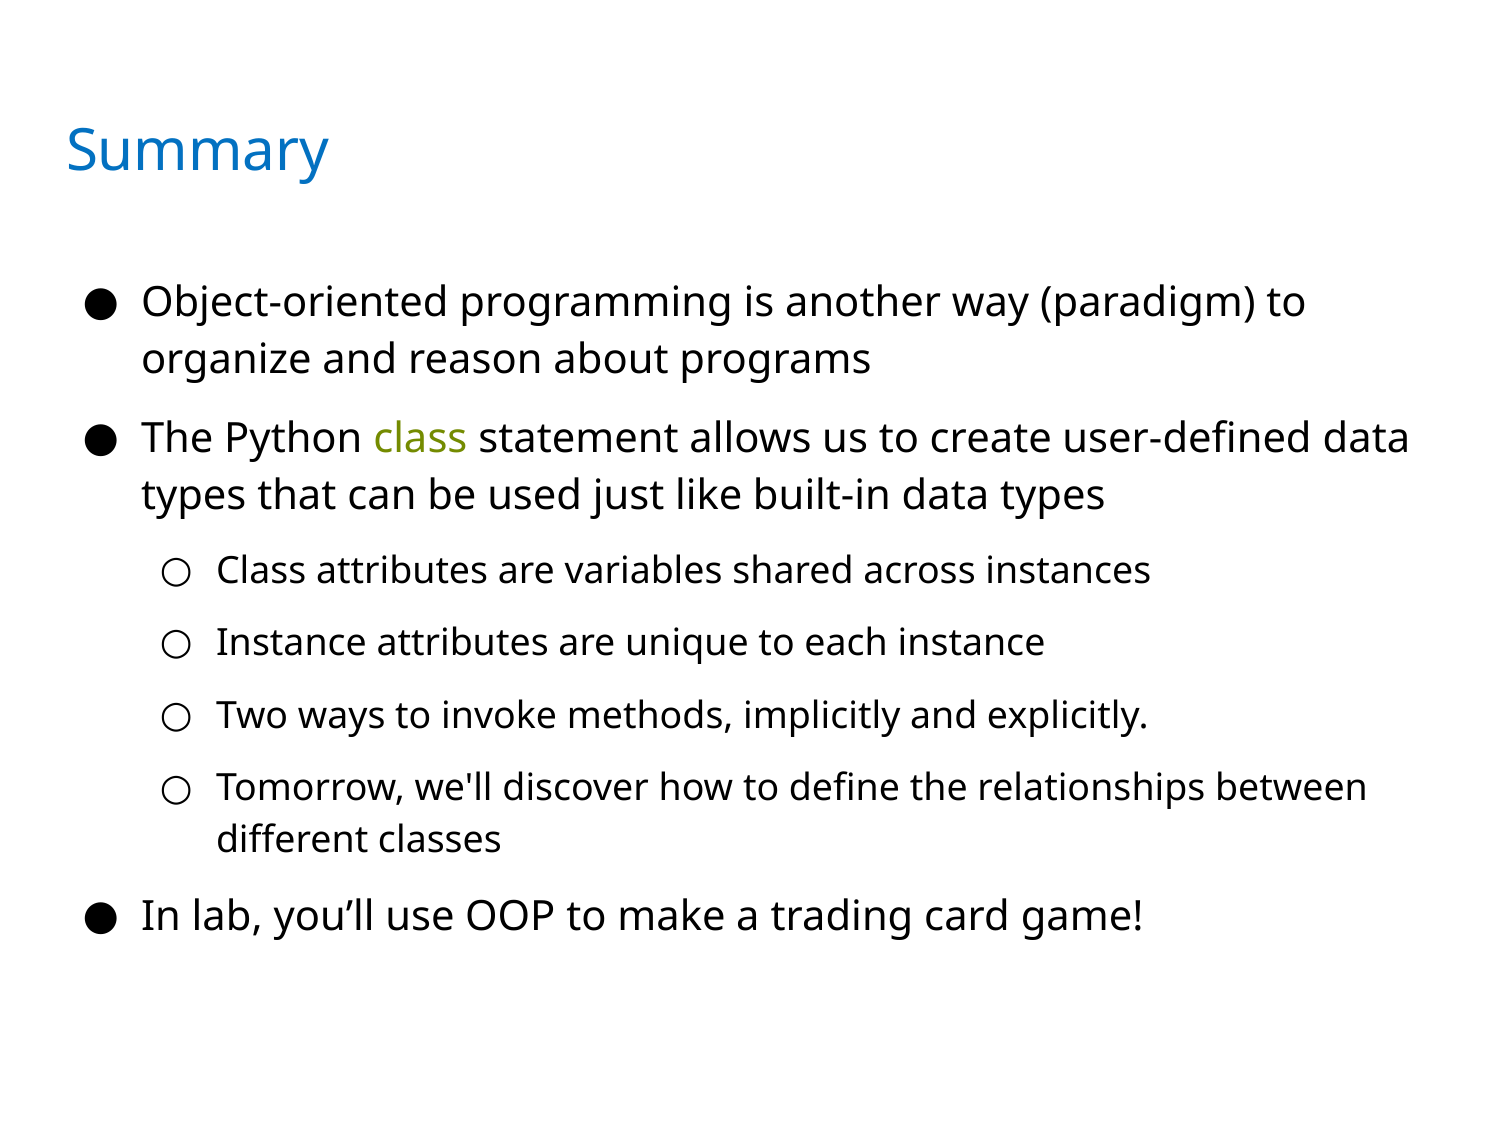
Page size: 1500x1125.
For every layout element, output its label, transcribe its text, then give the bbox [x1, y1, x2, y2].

list Object-oriented programming is another way (paradigm) to organize and reason about programs The Python class statement allows us to create user-defined data types that can be used just like built-in data types Class attributes are variables shared across instances Instance attributes are unique to each instance Two ways to invoke methods, implicitly and explicitly. Tomorrow, we'll discover how to define the relationships between different classes In lab, you’ll use OOP to make a trading card game! [51, 252, 1449, 1000]
title Summary [51, 97, 1449, 223]
